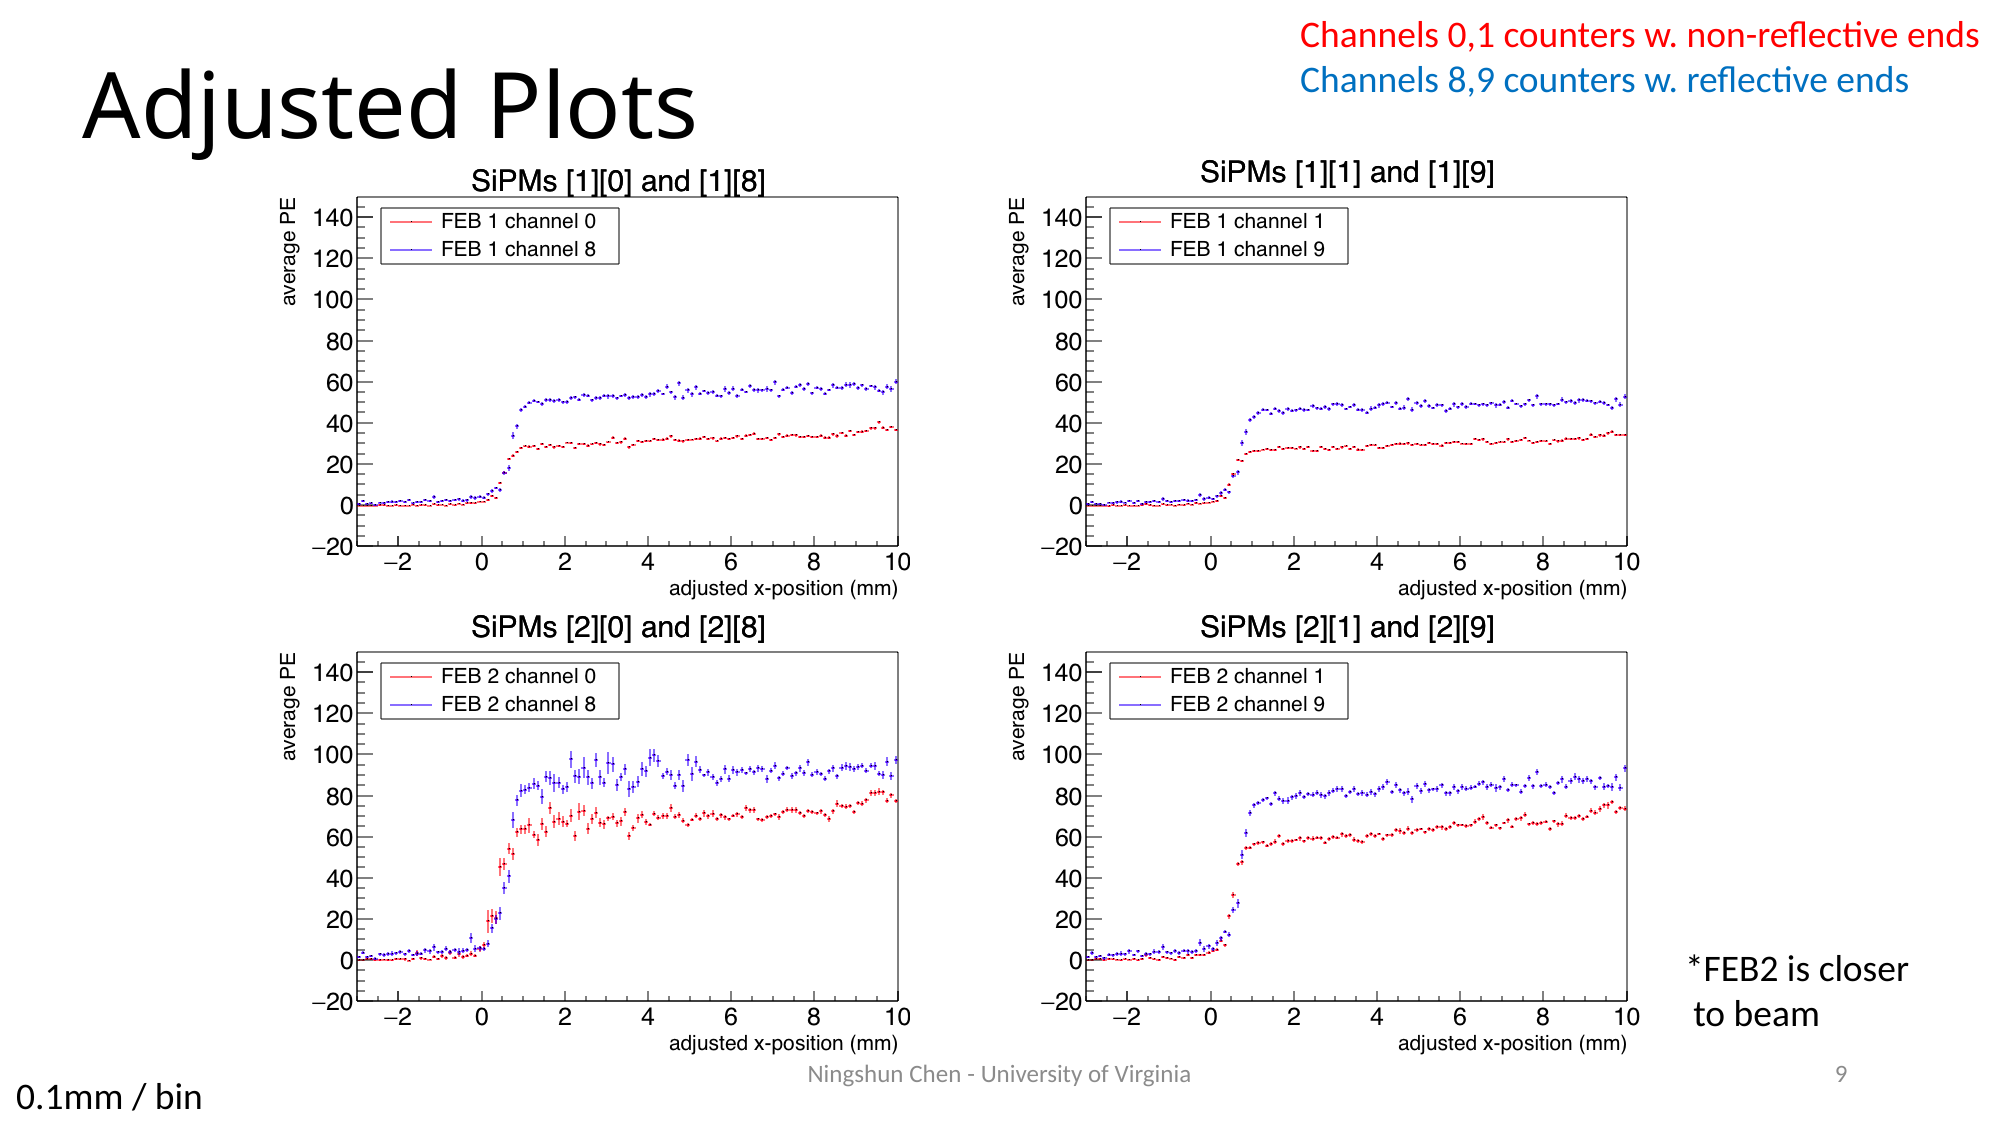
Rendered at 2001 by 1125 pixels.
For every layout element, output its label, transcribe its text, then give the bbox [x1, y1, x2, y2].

footer Ningshun Chen - University of Virginia [662, 1042, 1338, 1103]
picture [270, 152, 910, 603]
title Adjusted Plots [67, 0, 1793, 218]
picture [999, 607, 1641, 1058]
slide_number 9 [1412, 1042, 1863, 1103]
text_box Channels 0,1 counters w. non-reflective ends Channels 8,9 counters w. reflective ends [1285, 2, 1996, 108]
text_box *FEB2 is closer to beam [1670, 936, 1925, 1042]
picture [270, 607, 910, 1058]
text_box 0.1mm / bin [1, 1064, 219, 1125]
picture [999, 152, 1641, 603]
